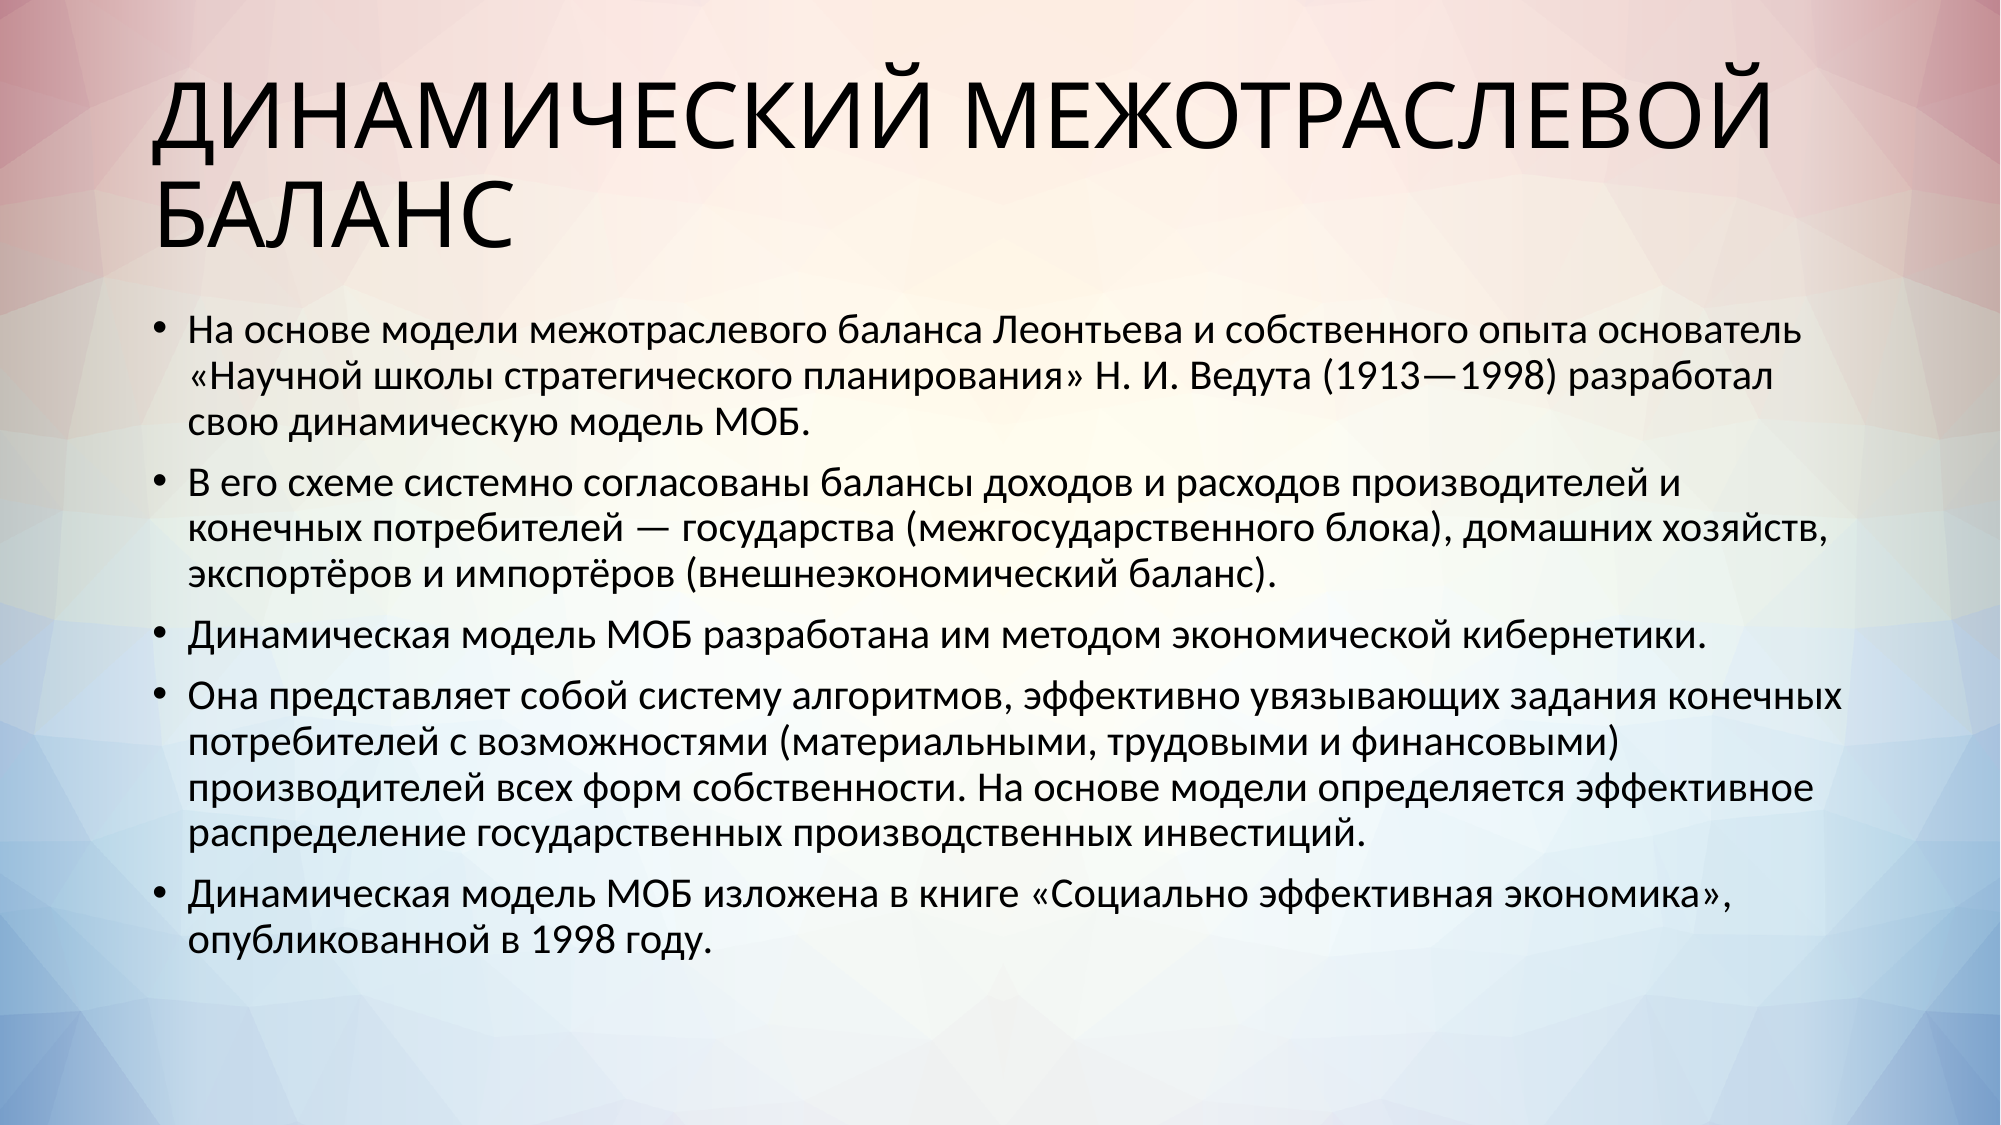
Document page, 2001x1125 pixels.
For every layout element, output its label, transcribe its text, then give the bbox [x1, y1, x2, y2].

picture [0, 0, 2001, 1125]
list На основе модели межотраслевого баланса Леонтьева и собственного опыта основатель «Научной школы стратегического планирования» Н. И. Ведута (1913—1998) разработал свою динамическую модель МОБ. В его схеме системно согласованы балансы доходов и расходов производителей и конечных потребителей — государства (межгосударственного блока), домашних хозяйств, экспортёров и импортёров (внешнеэкономический баланс). Динамическая модель МОБ разработана им методом экономической кибернетики. Она представляет собой систему алгоритмов, эффективно увязывающих задания конечных потребителей с возможностями (материальными, трудовыми и финансовыми) производителей всех форм собственности. На основе модели определяется эффективное распределение государственных производственных инвестиций. Динамическая модель МОБ изложена в книге «Социально эффективная экономика», опубликованной в 1998 году. [137, 299, 1863, 1014]
title ДИНАМИЧЕСКИЙ МЕЖОТРАСЛЕВОЙ БАЛАНС [137, 59, 1863, 278]
